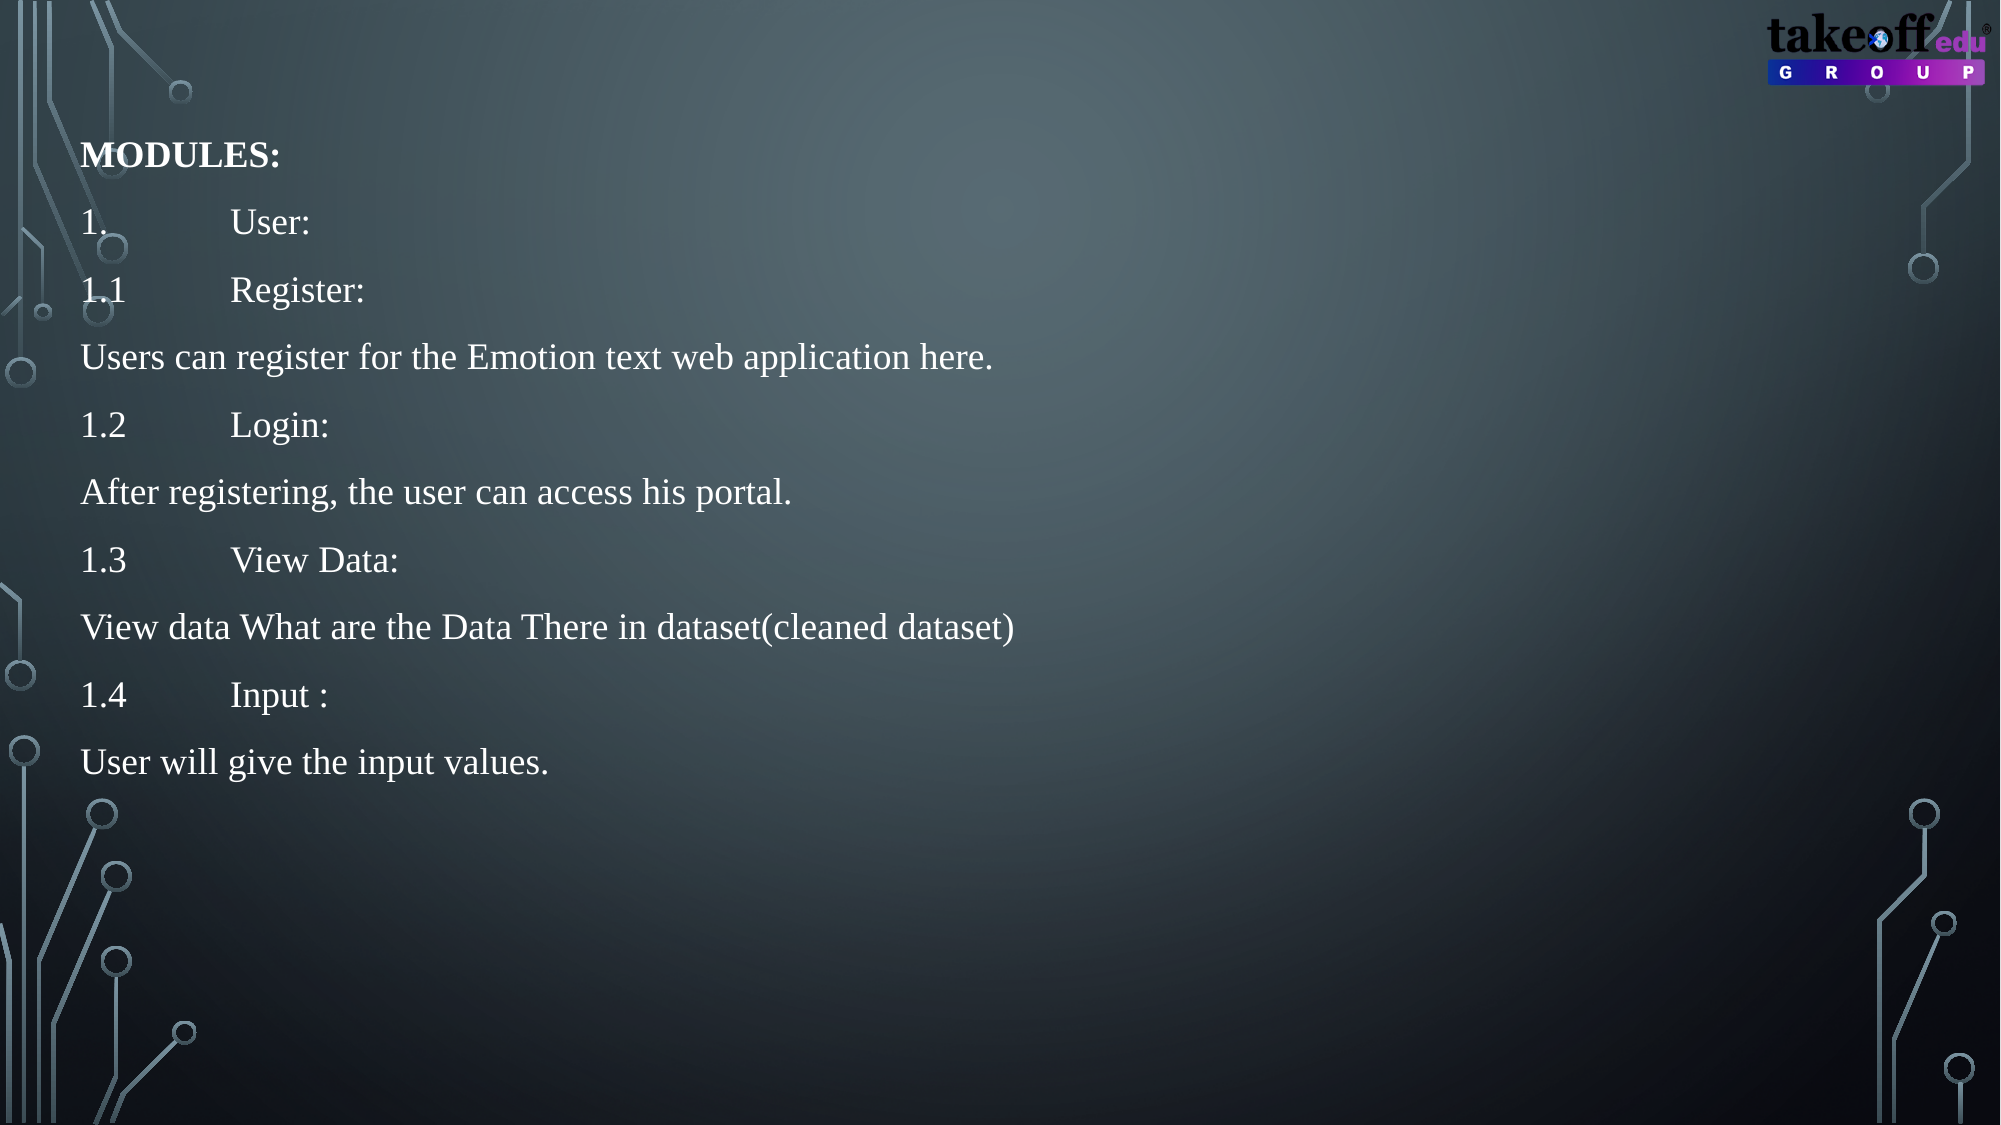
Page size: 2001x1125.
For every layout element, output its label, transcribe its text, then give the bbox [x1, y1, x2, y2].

picture [1763, 8, 1994, 96]
text_box MODULES: 1. User: 1.1 Register: Users can register for the Emotion text web application here. 1.2 Login: After registering, the user can access his portal. 1.3 View Data: View data What are the Data There in dataset(cleaned dataset) 1.4 Input : User will give the input values. [65, 100, 1370, 858]
